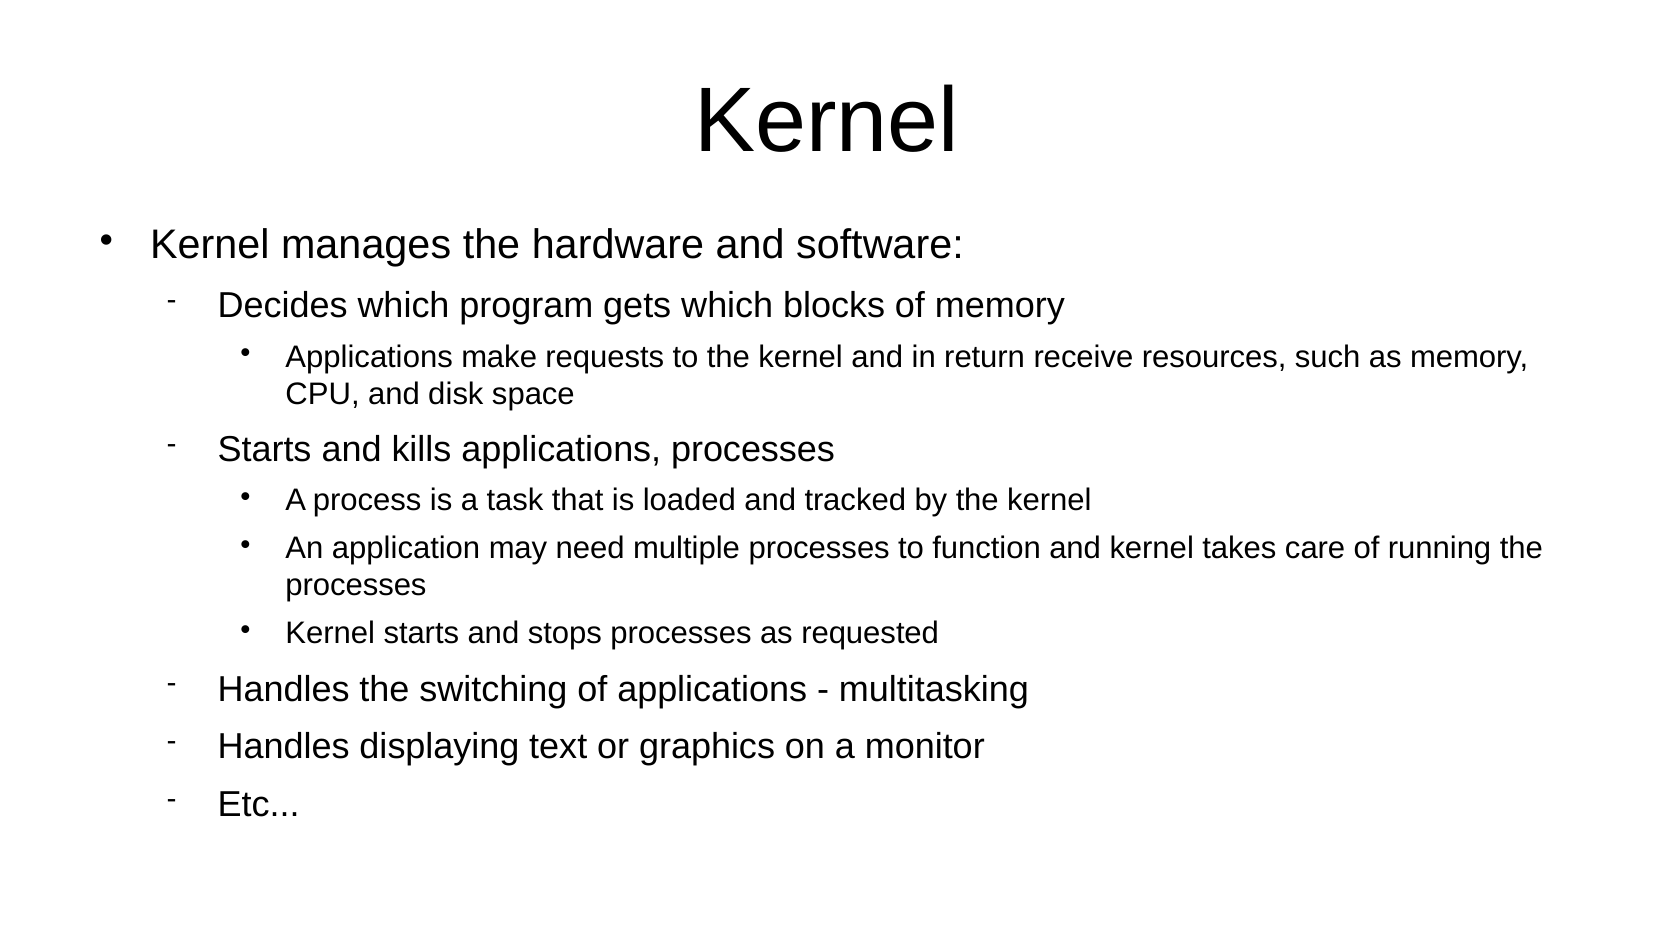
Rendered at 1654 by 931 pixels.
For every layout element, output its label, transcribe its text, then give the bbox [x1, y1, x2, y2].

title Kernel [82, 37, 1571, 193]
list Kernel manages the hardware and software: Decides which program gets which blocks of memory Applications make requests to the kernel and in return receive resources, such as memory, CPU, and disk space Starts and kills applications, processes A process is a task that is loaded and tracked by the kernel An application may need multiple processes to function and kernel takes care of running the processes Kernel starts and stops processes as requested Handles the switching of applications - multitasking Handles displaying text or graphics on a monitor Etc... [82, 217, 1571, 827]
